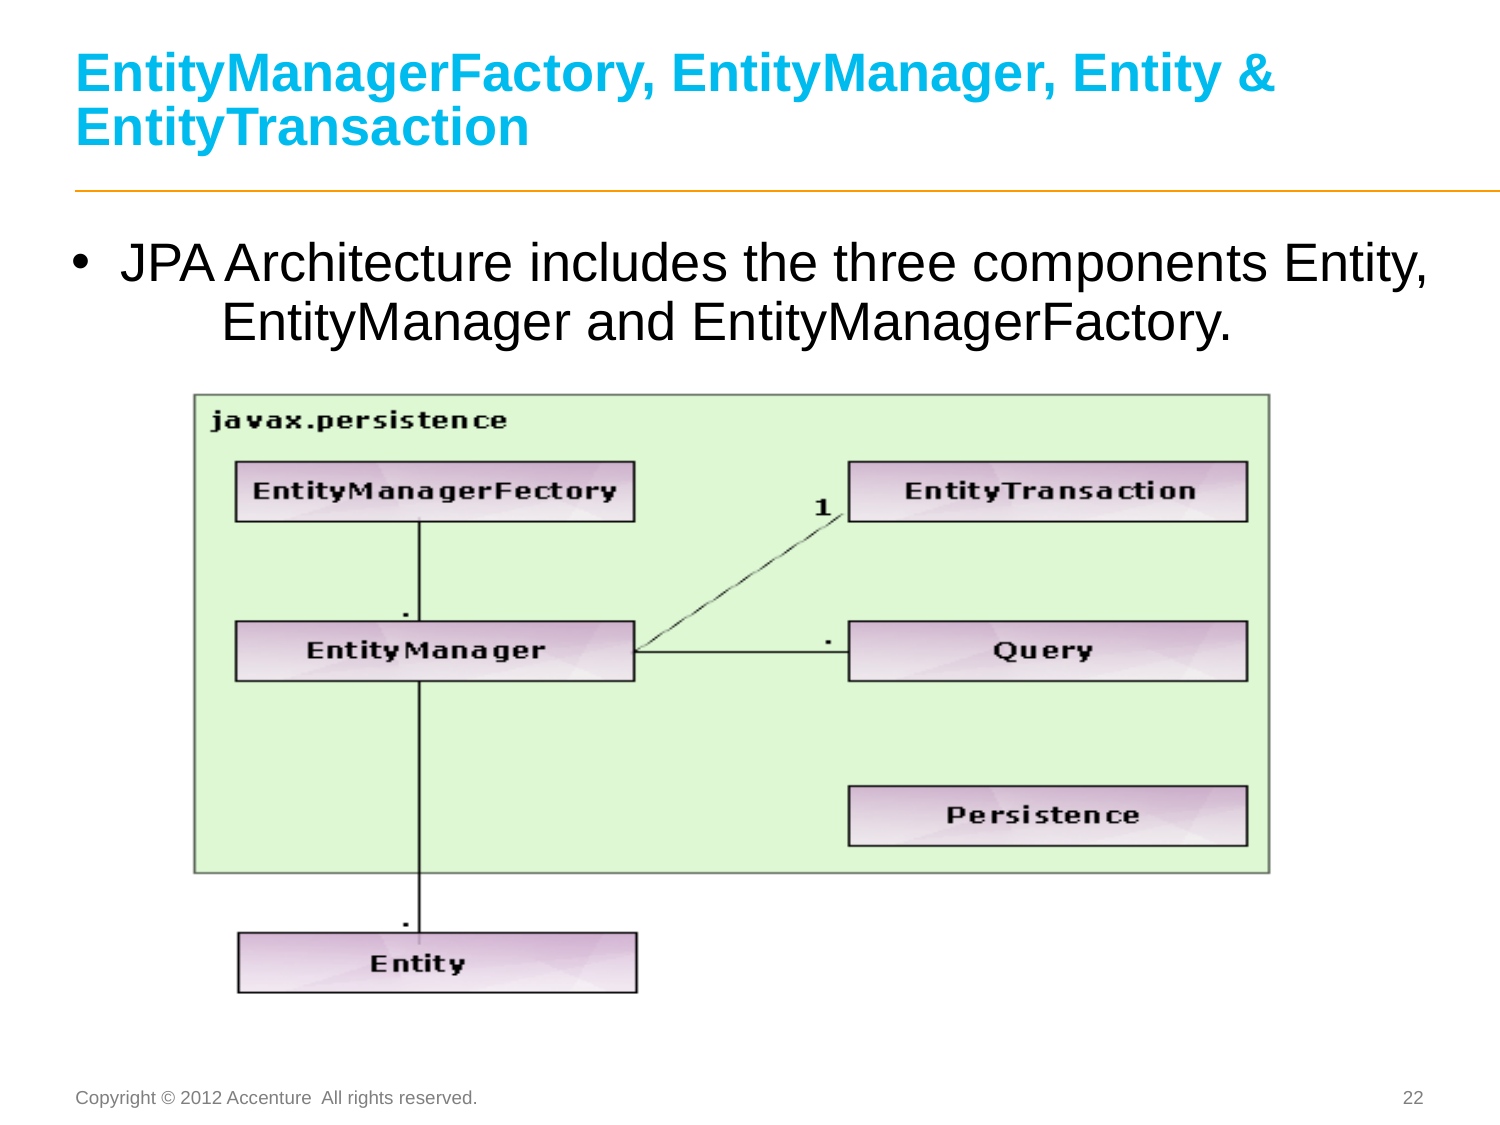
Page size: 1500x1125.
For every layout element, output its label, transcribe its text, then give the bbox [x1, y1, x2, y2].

picture [177, 378, 1294, 1003]
text_box JPA Architecture includes the three components Entity, EntityManager and EntityManagerFactory. [71, 234, 1470, 379]
title EntityManagerFactory, EntityManager, Entity & EntityTransaction [75, 27, 1422, 157]
